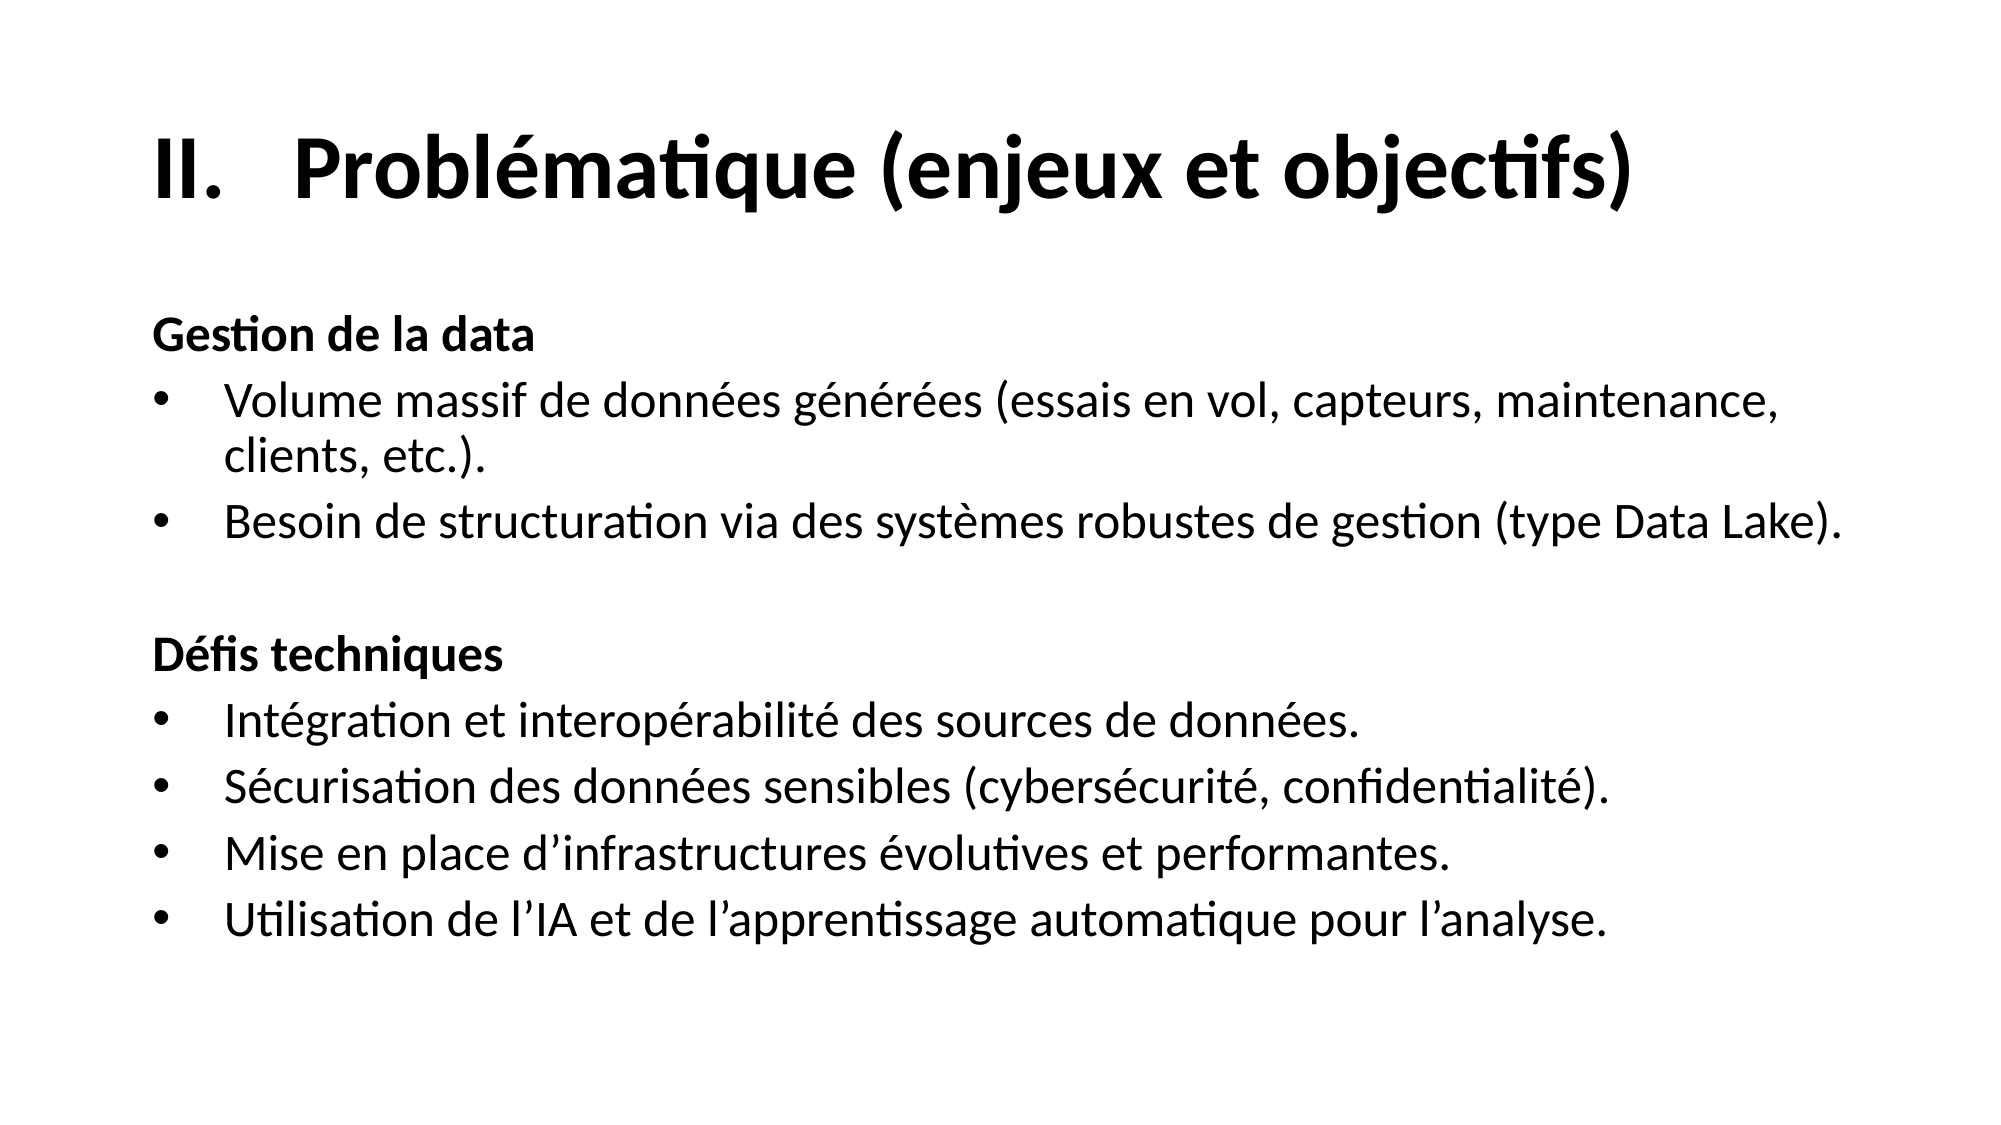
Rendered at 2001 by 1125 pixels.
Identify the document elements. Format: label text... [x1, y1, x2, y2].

title Problématique (enjeux et objectifs) [137, 59, 1863, 278]
list Gestion de la data Volume massif de données générées (essais en vol, capteurs, maintenance, clients, etc.). Besoin de structuration via des systèmes robustes de gestion (type Data Lake). Défis techniques Intégration et interopérabilité des sources de données. Sécurisation des données sensibles (cybersécurité, confidentialité). Mise en place d’infrastructures évolutives et performantes. Utilisation de l’IA et de l’apprentissage automatique pour l’analyse. [137, 299, 1863, 1014]
